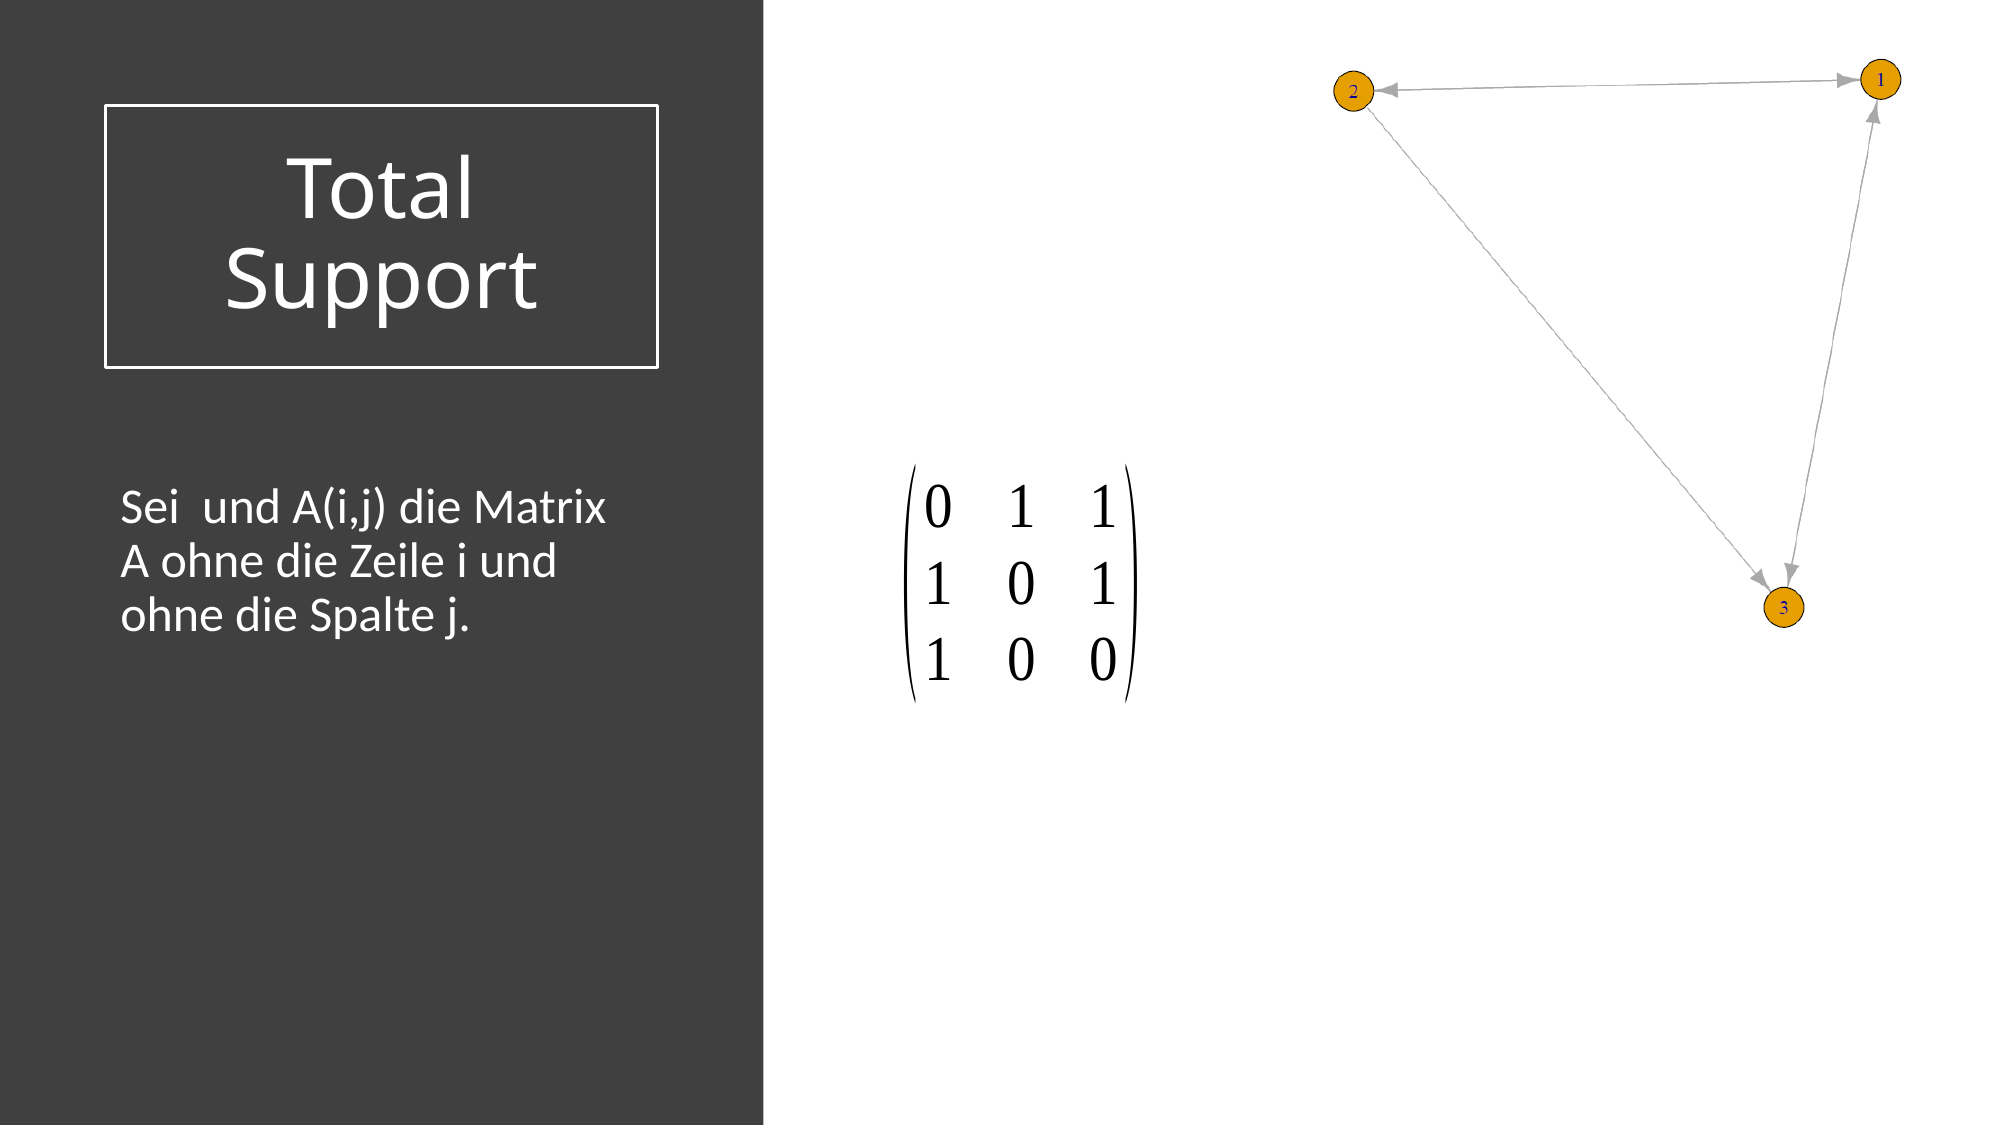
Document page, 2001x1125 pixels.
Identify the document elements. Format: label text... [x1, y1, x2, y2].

text_box [0, 0, 764, 1125]
title Total Support [105, 105, 658, 368]
text_box [105, 473, 658, 993]
picture [1294, 4, 1922, 658]
